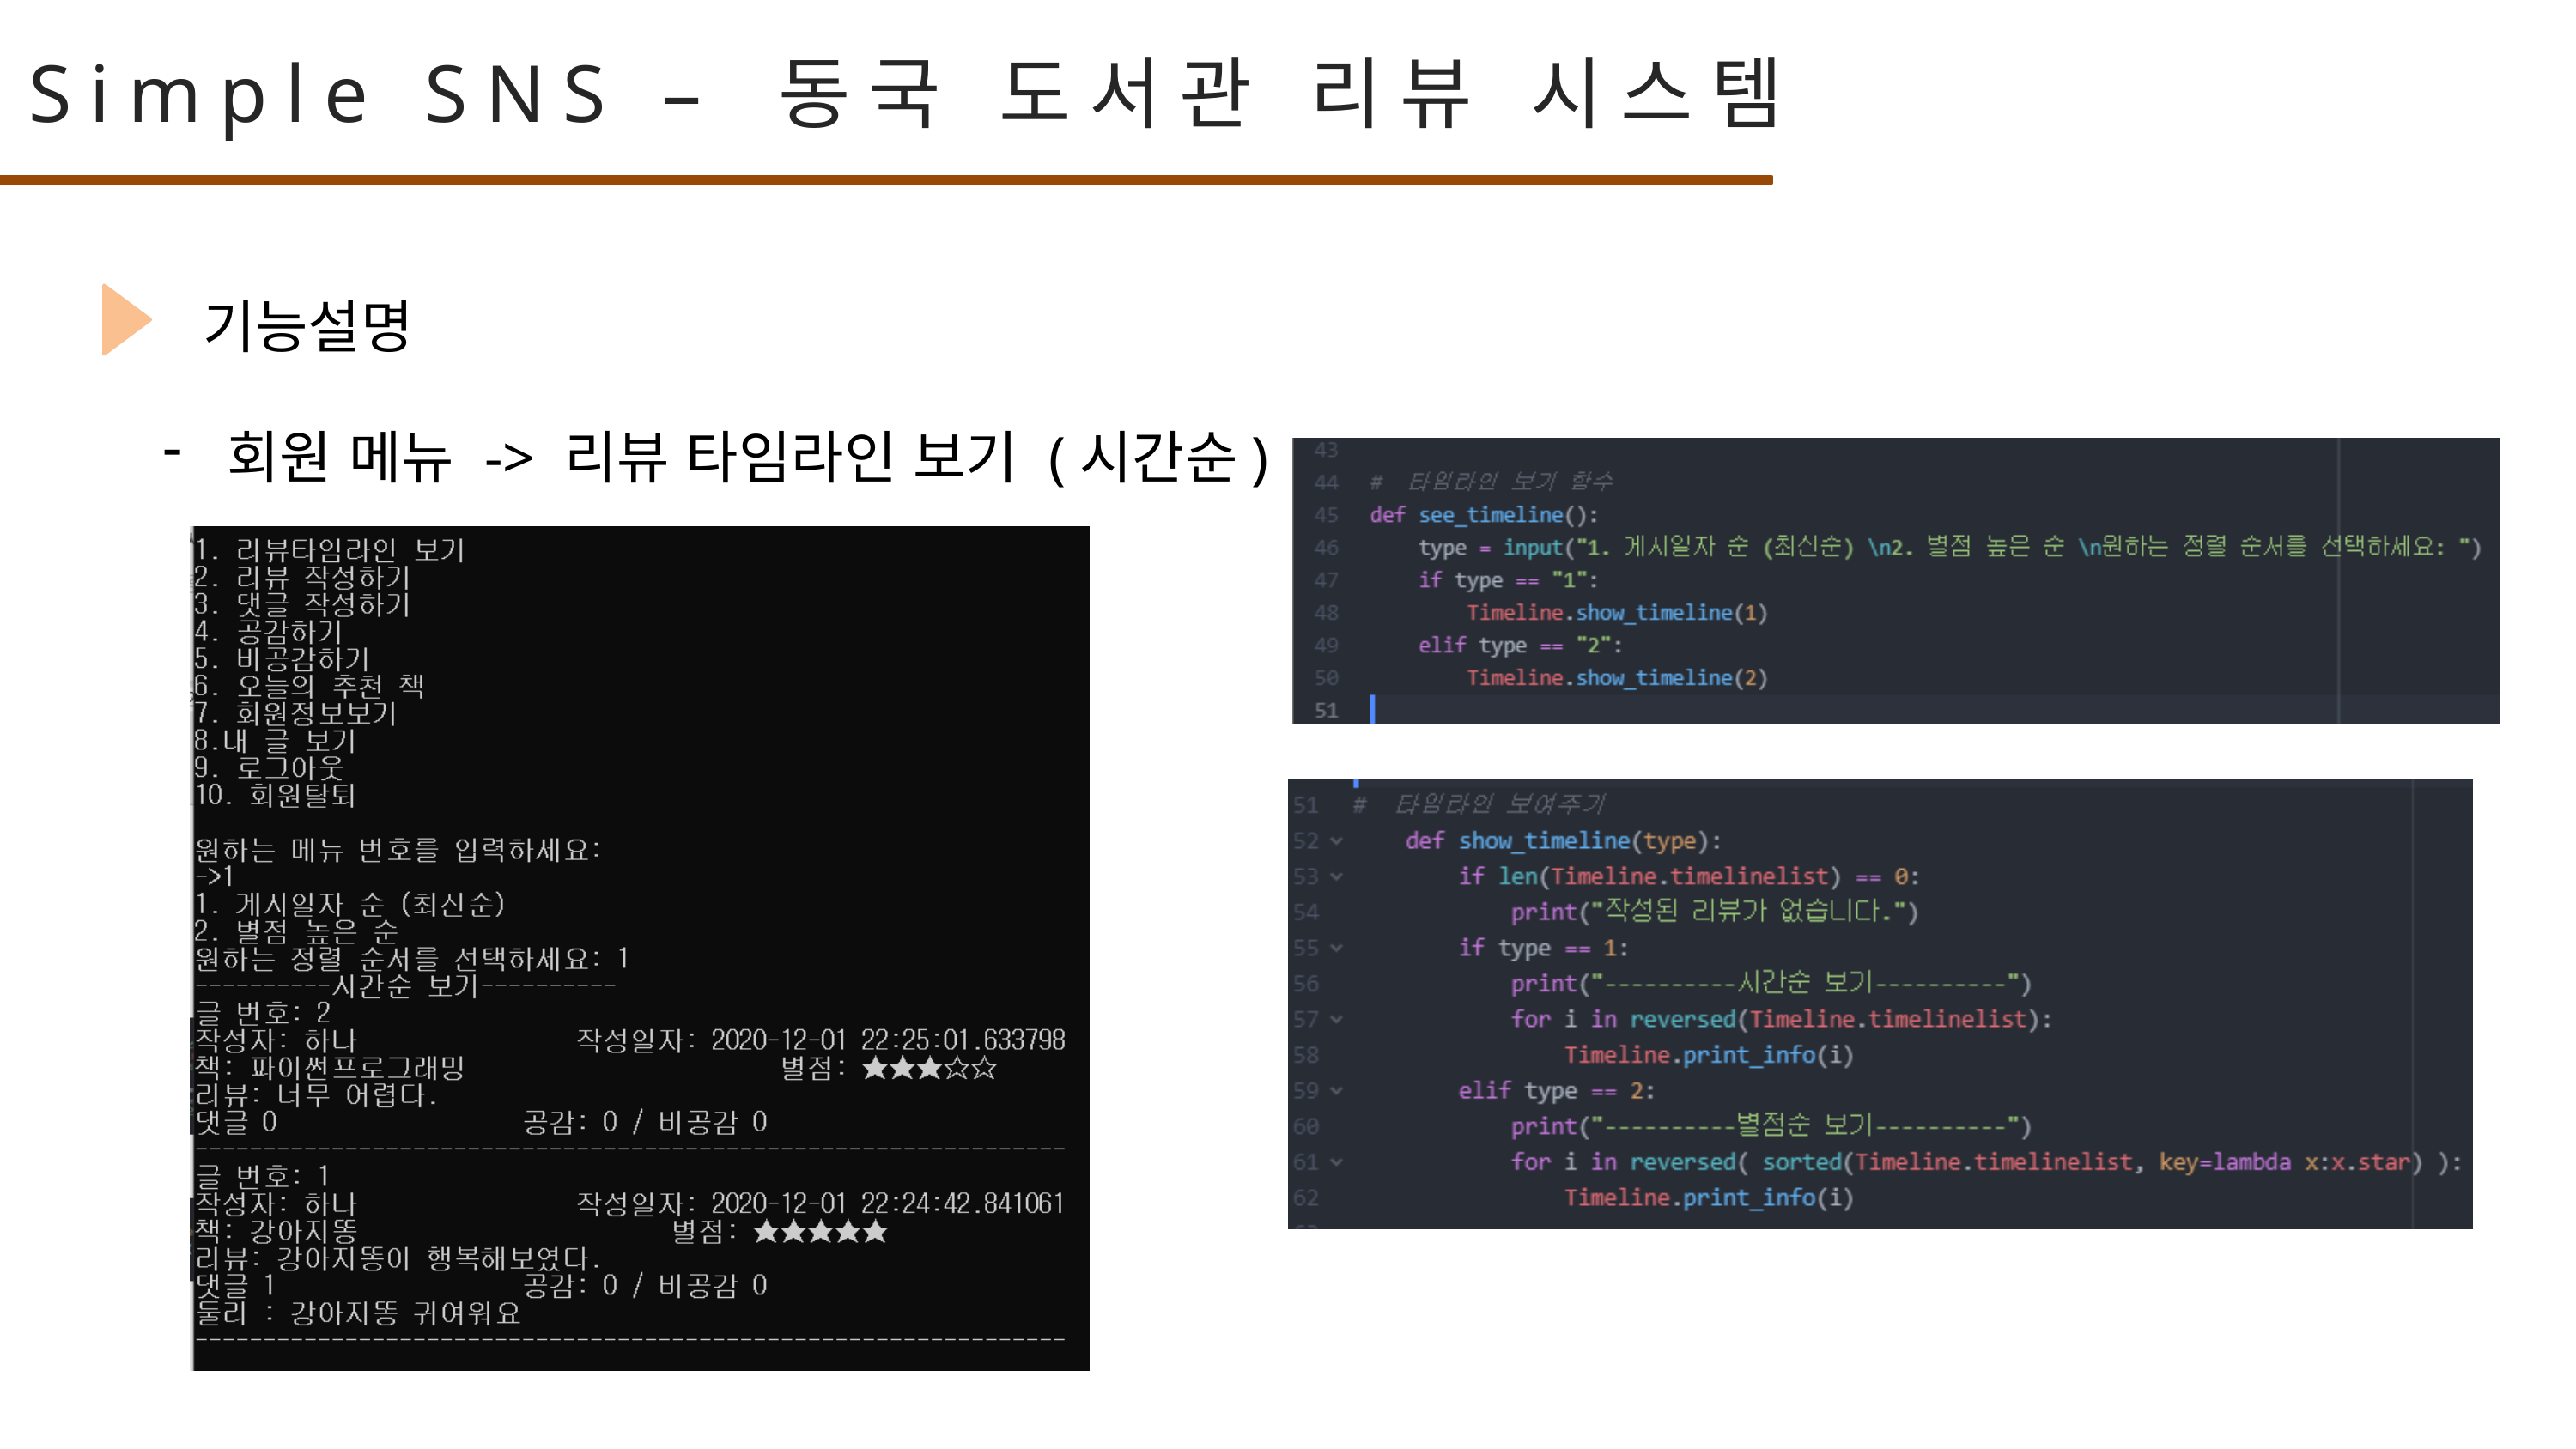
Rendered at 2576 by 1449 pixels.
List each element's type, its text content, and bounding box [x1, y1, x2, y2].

text_box 회원 메뉴 -> 리뷰 타임라인 보기 (시간순) [149, 379, 1436, 496]
picture [1292, 438, 2500, 724]
picture [1287, 779, 2474, 1229]
text_box Simple SNS – 동국 도서관 리뷰 시스템 [16, 37, 2131, 173]
text_box 기능설명 [190, 250, 2528, 366]
text_box [102, 283, 153, 356]
picture [190, 526, 1090, 1371]
text_box [0, 175, 1773, 185]
